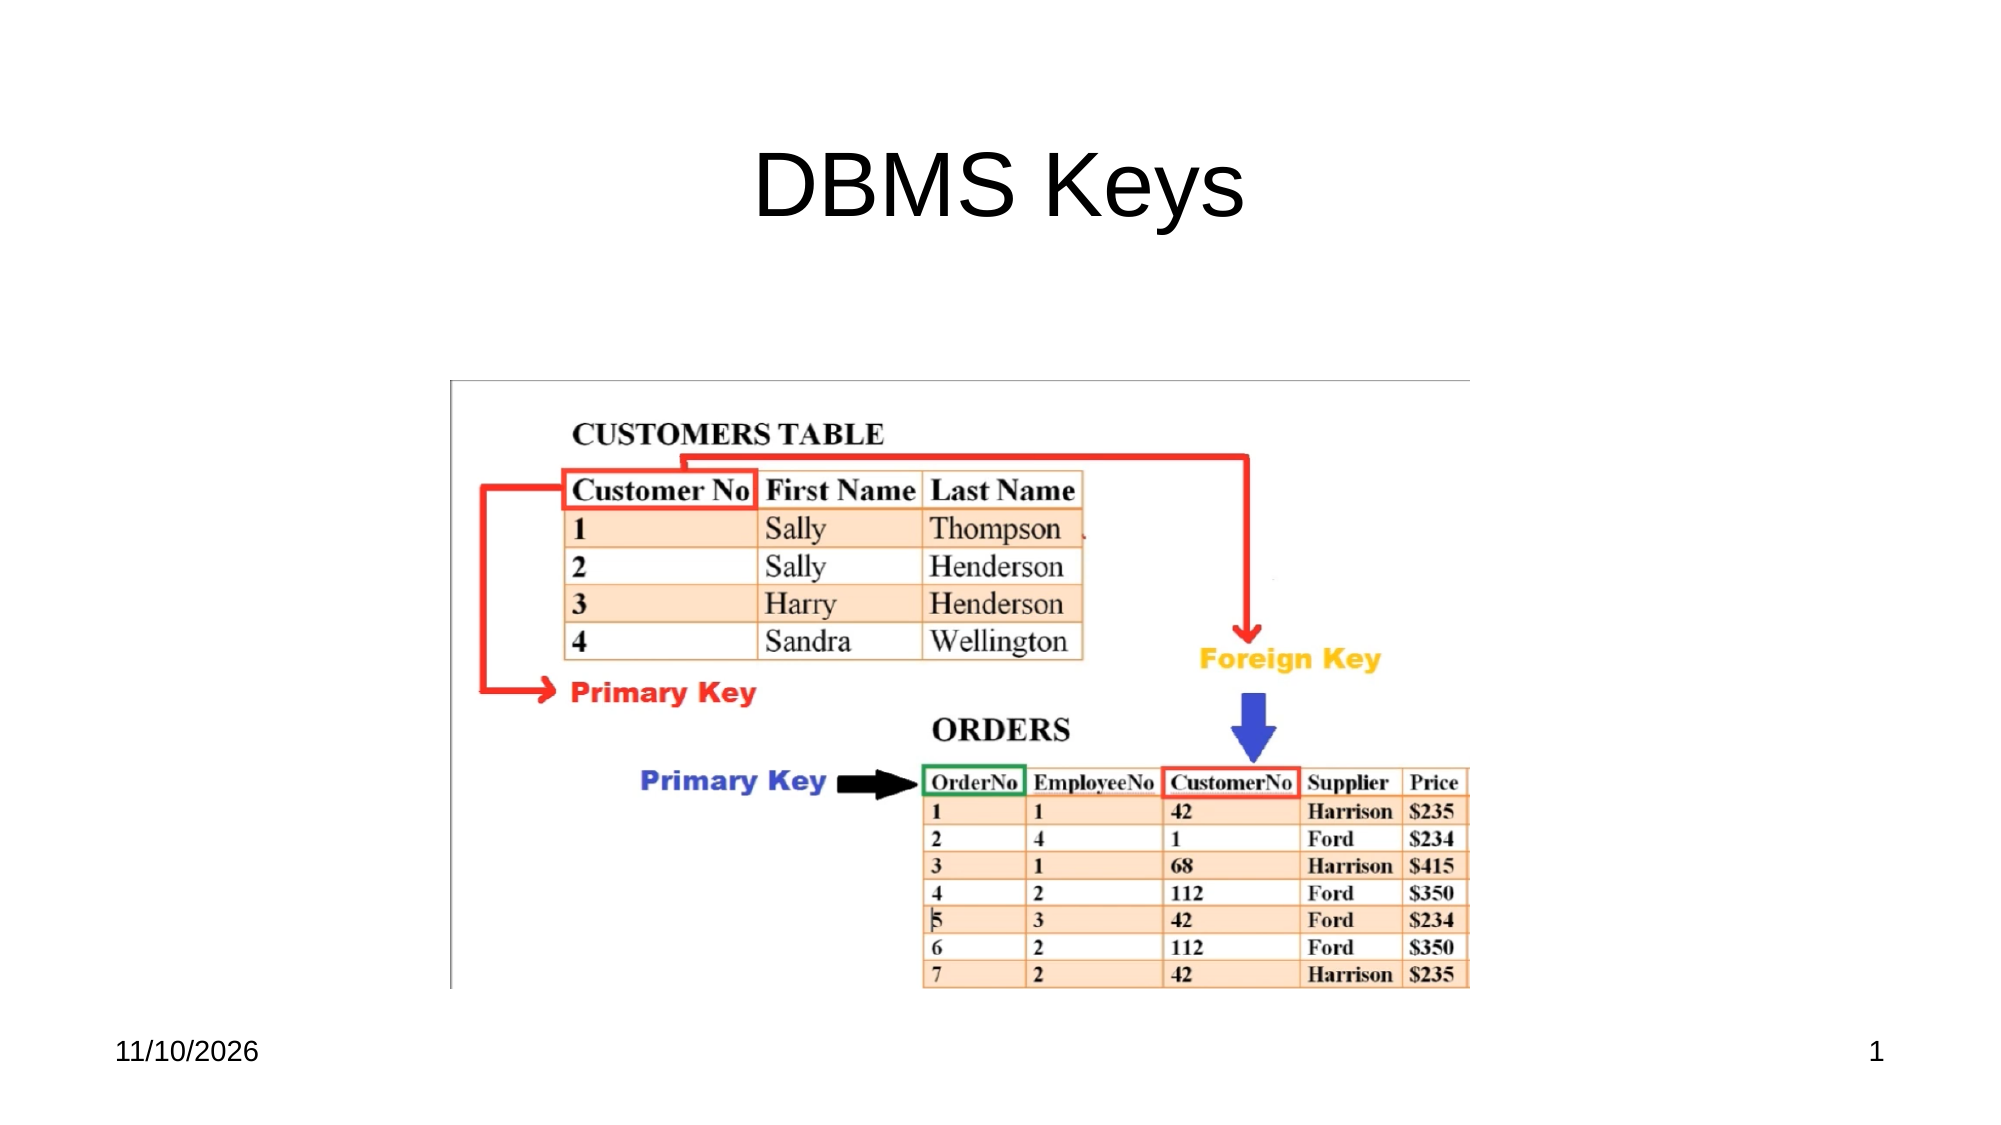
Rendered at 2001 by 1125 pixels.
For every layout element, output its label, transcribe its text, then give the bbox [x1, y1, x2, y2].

picture [448, 380, 1470, 990]
slide_number 1 [1433, 1024, 1901, 1103]
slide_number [99, 1024, 567, 1103]
title DBMS Keys [150, 58, 1850, 300]
